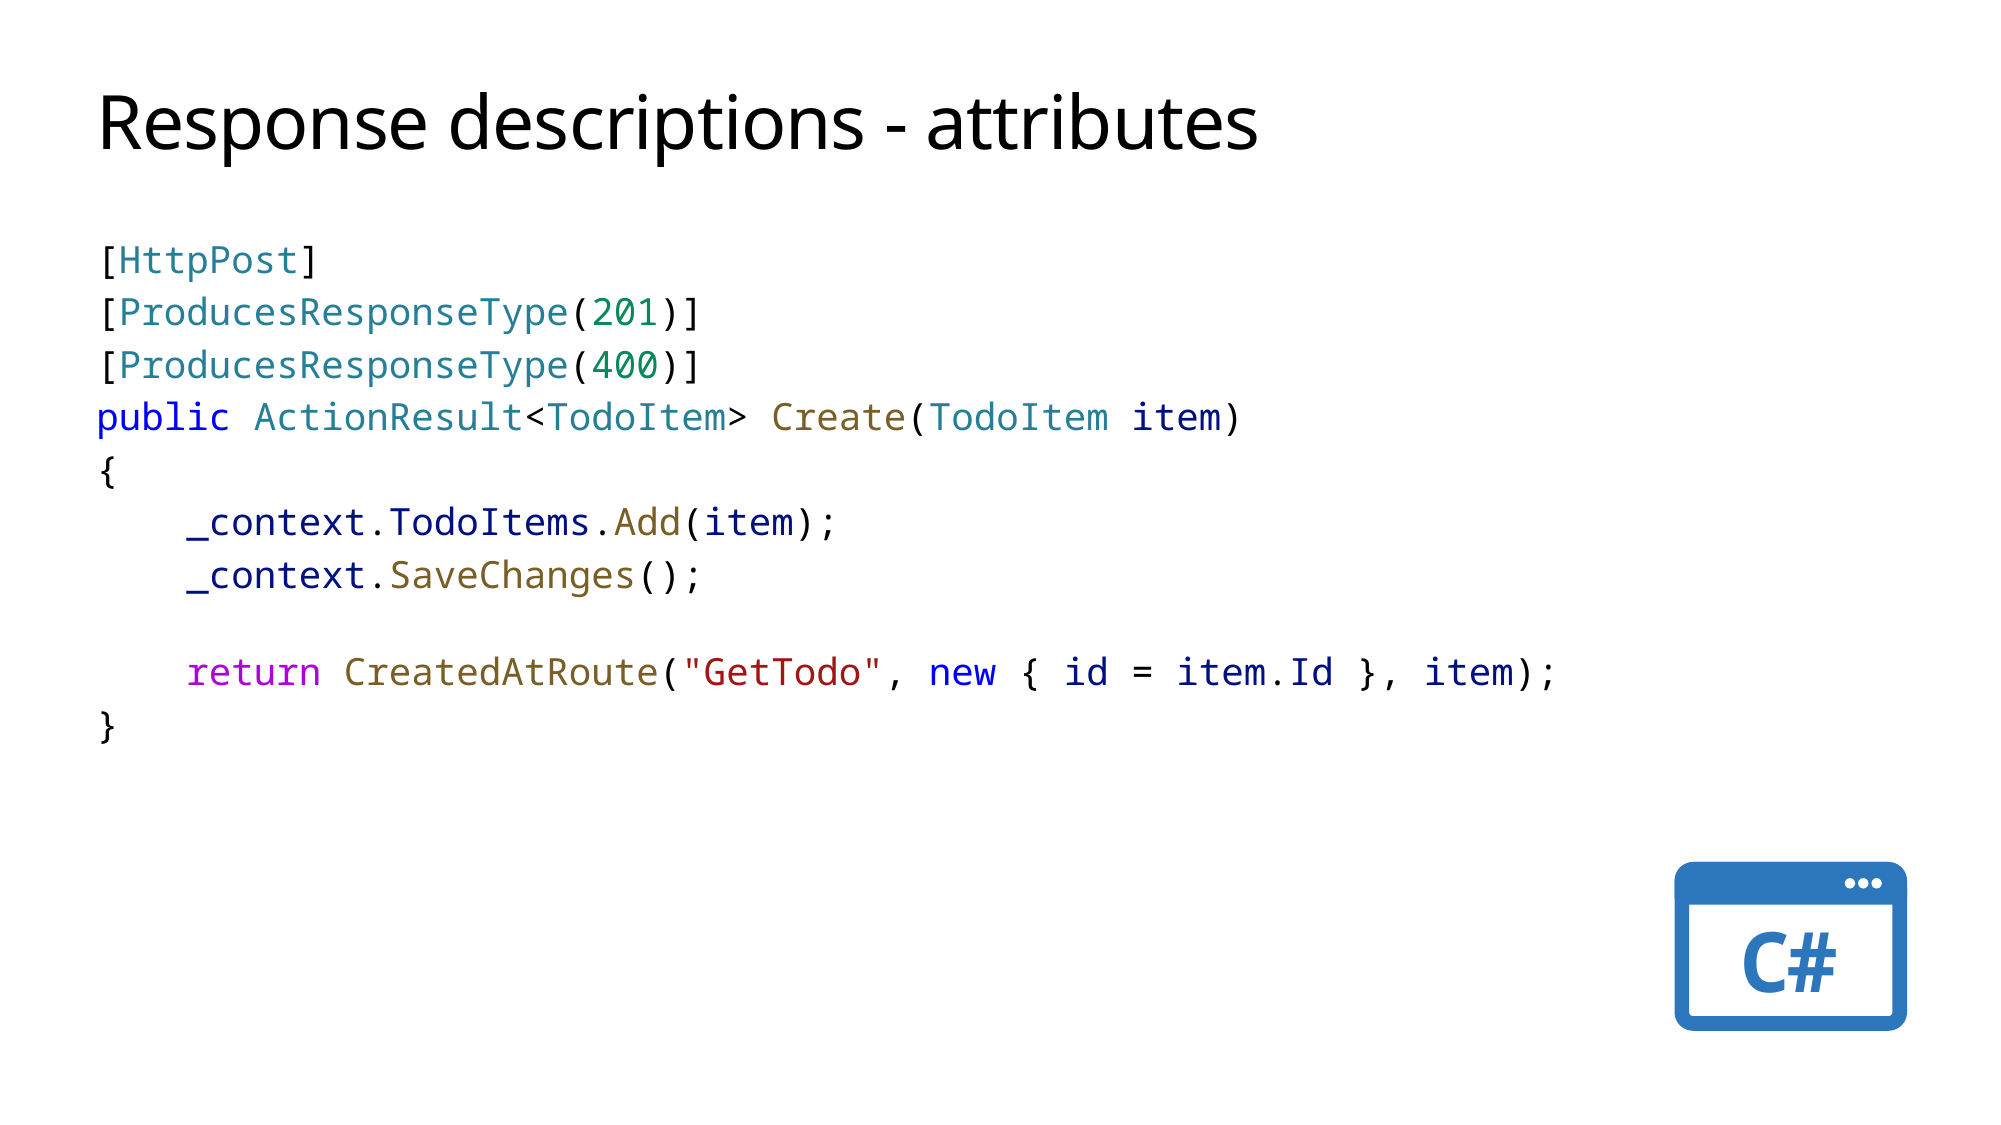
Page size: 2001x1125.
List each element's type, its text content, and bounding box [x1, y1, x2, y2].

list [HttpPost] [ProducesResponseType(201)] [ProducesResponseType(400)] public ActionResult<TodoItem> Create(TodoItem item) { _context.TodoItems.Add(item); _context.SaveChanges(); return CreatedAtRoute("GetTodo", new { id = item.Id }, item); } [96, 235, 1904, 763]
title Response descriptions - attributes [96, 75, 1904, 166]
